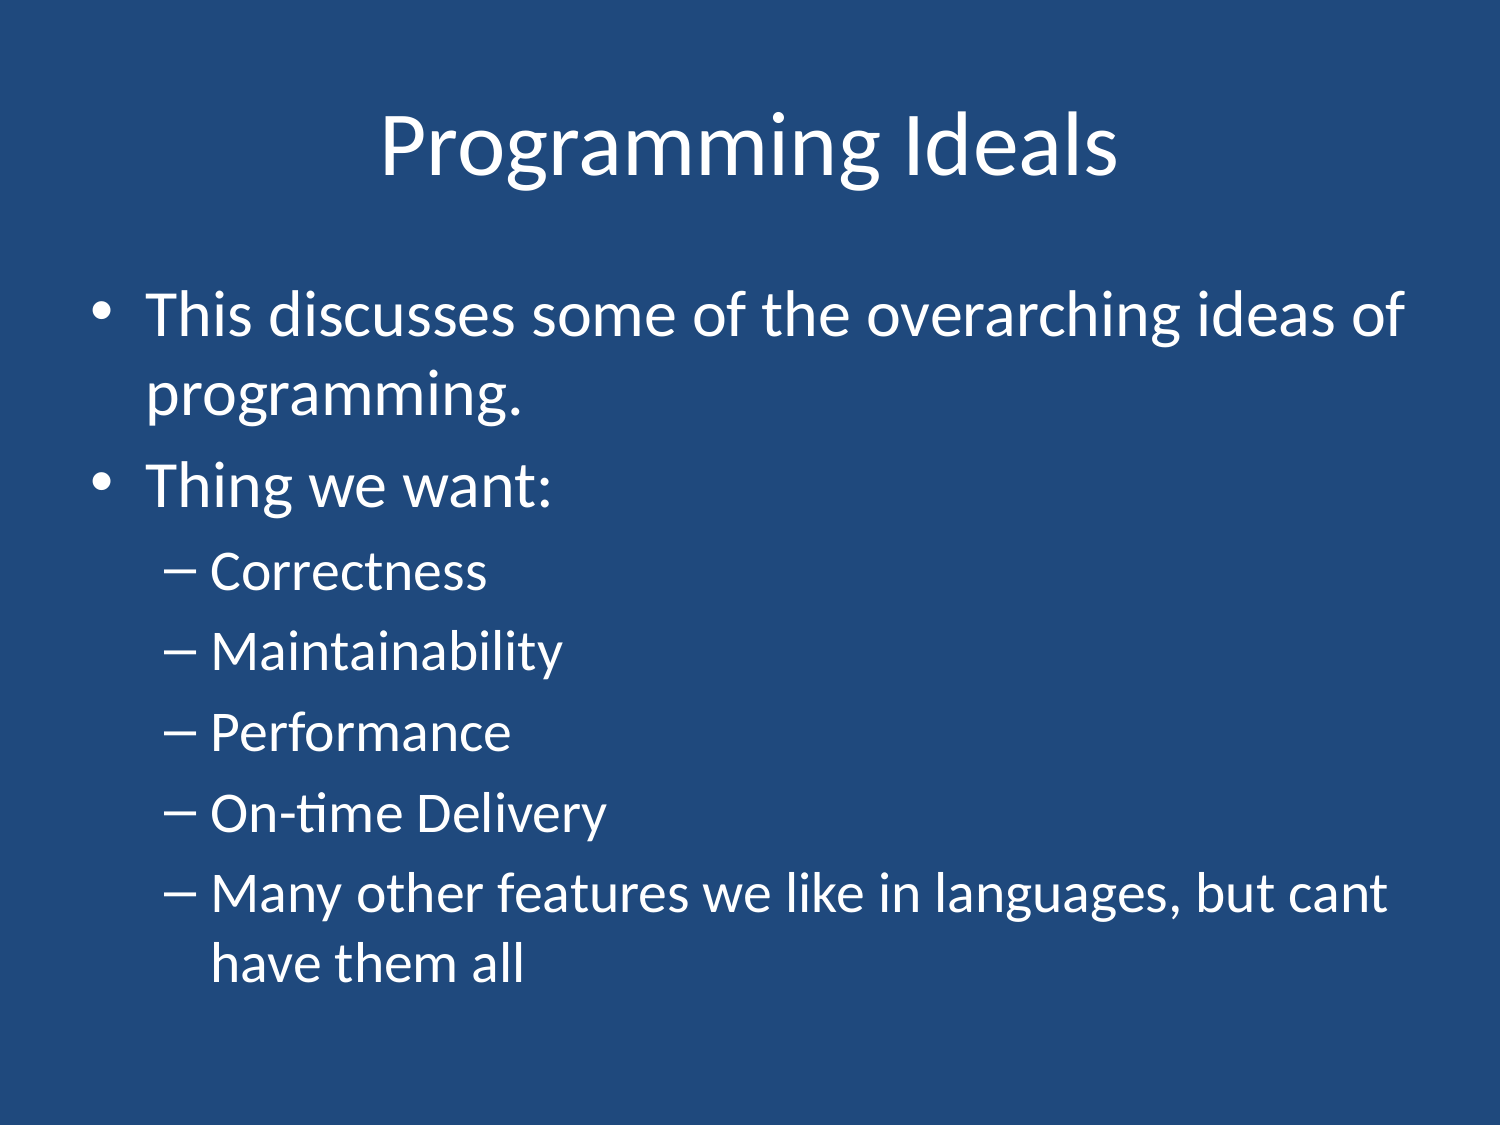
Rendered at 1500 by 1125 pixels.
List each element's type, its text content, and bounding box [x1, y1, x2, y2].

list This discusses some of the overarching ideas of programming. Thing we want: Correctness Maintainability Performance On-time Delivery Many other features we like in languages, but cant have them all [75, 262, 1425, 1005]
title Programming Ideals [75, 45, 1425, 233]
